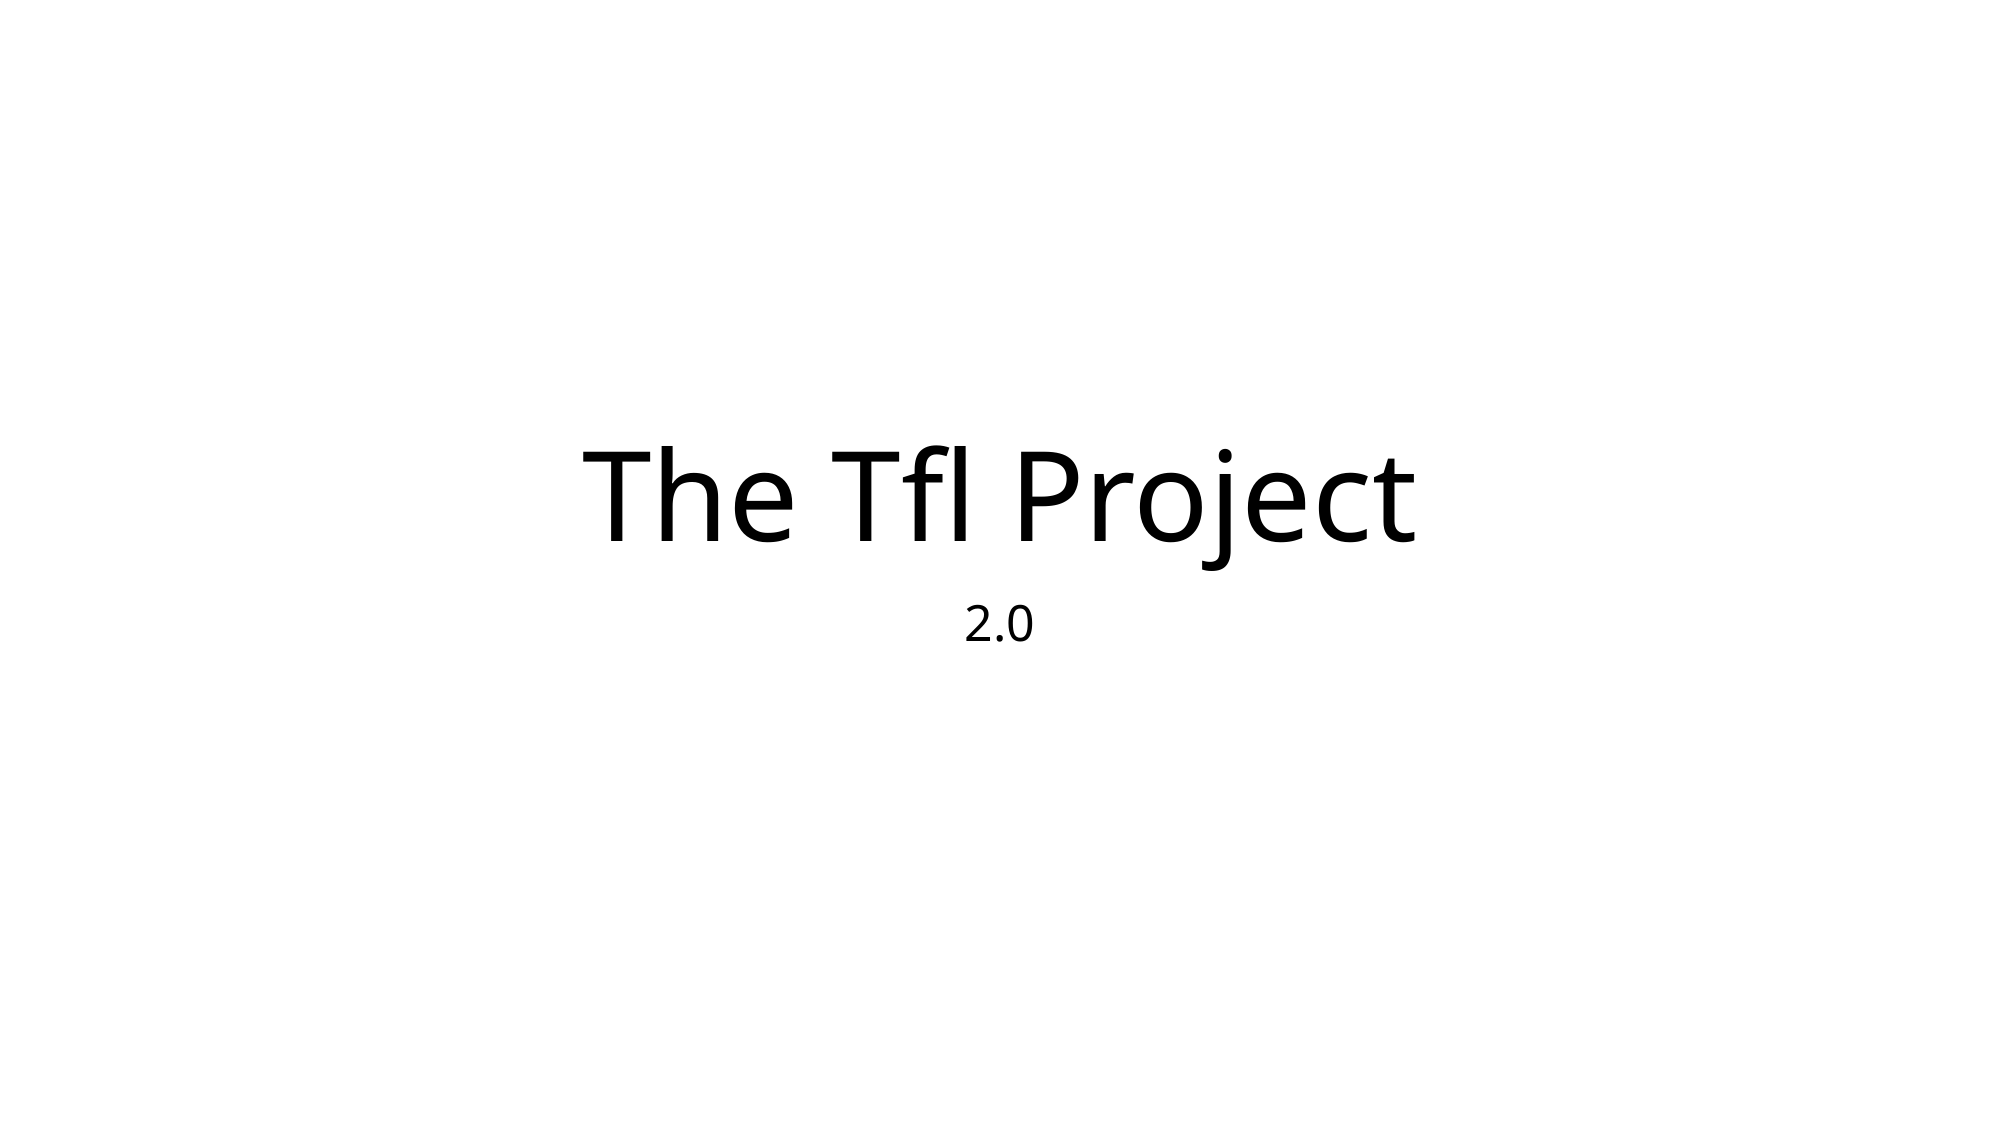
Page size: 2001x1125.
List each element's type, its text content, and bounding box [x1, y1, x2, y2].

subtitle 2.0 [249, 590, 1750, 863]
title The Tfl Project [249, 184, 1750, 576]
